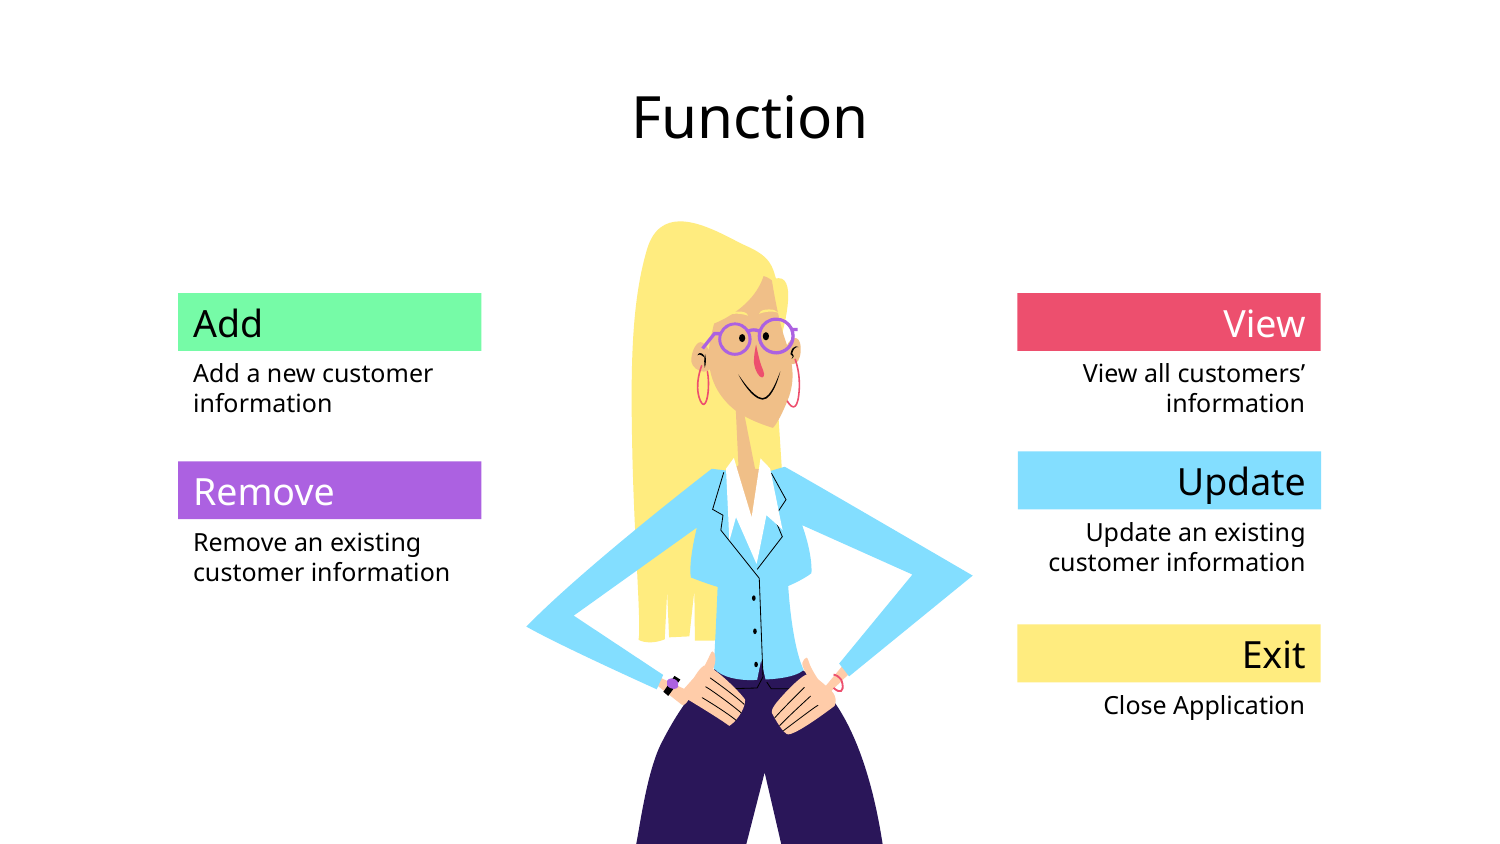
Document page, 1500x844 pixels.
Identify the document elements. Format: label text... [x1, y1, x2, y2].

title Function [75, 68, 1425, 163]
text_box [1017, 292, 1321, 422]
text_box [177, 460, 482, 591]
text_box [1017, 451, 1322, 581]
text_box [1017, 624, 1321, 754]
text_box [526, 221, 973, 844]
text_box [177, 292, 482, 422]
